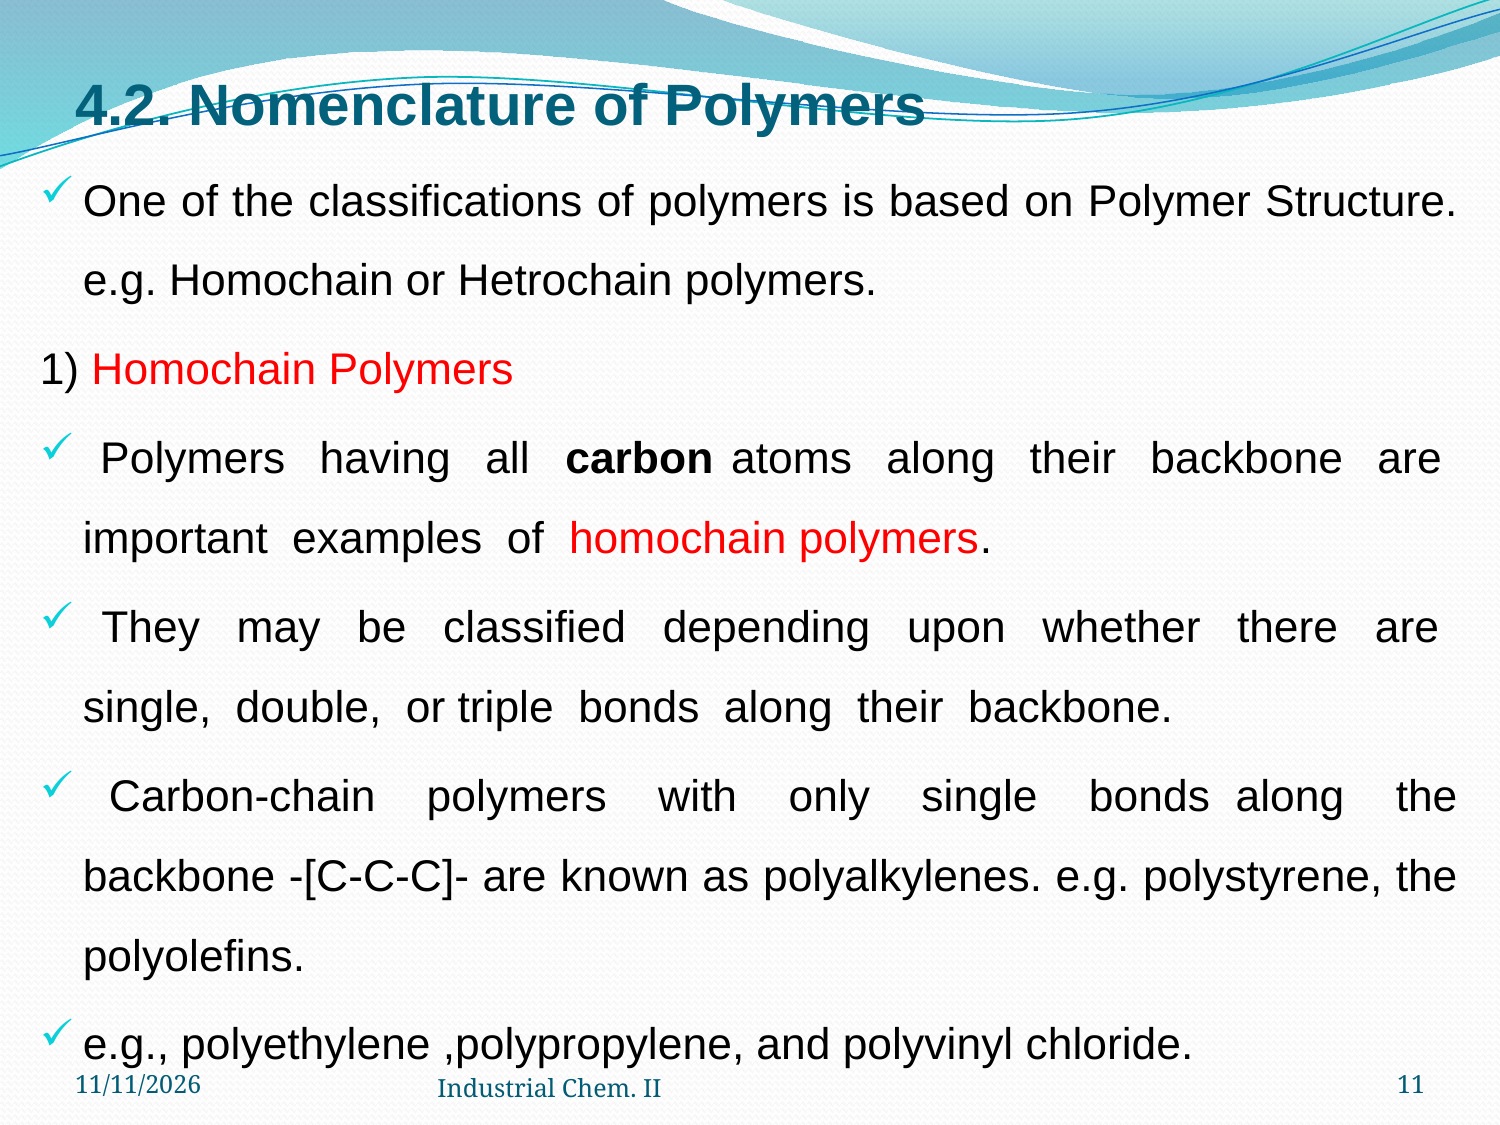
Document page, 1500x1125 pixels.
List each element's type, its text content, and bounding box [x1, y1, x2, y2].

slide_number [75, 1042, 425, 1103]
list One of the classifications of polymers is based on Polymer Structure. e.g. Homochain or Hetrochain polymers. 1) Homochain Polymers Polymers having all carbon atoms along their backbone are important examples of homochain polymers. They may be classified depending upon whether there are single, double, or triple bonds along their backbone. Carbon-chain polymers with only single bonds along the backbone -[C-C-C]- are known as polyalkylenes. e.g. polystyrene, the polyolefins. e.g., polyethylene ,polypropylene, and polyvinyl chloride. [24, 137, 1475, 1088]
footer Industrial Chem. II [437, 1042, 988, 1103]
slide_number 11 [1299, 1042, 1425, 1103]
title 4.2. Nomenclature of Polymers [75, 45, 1425, 137]
